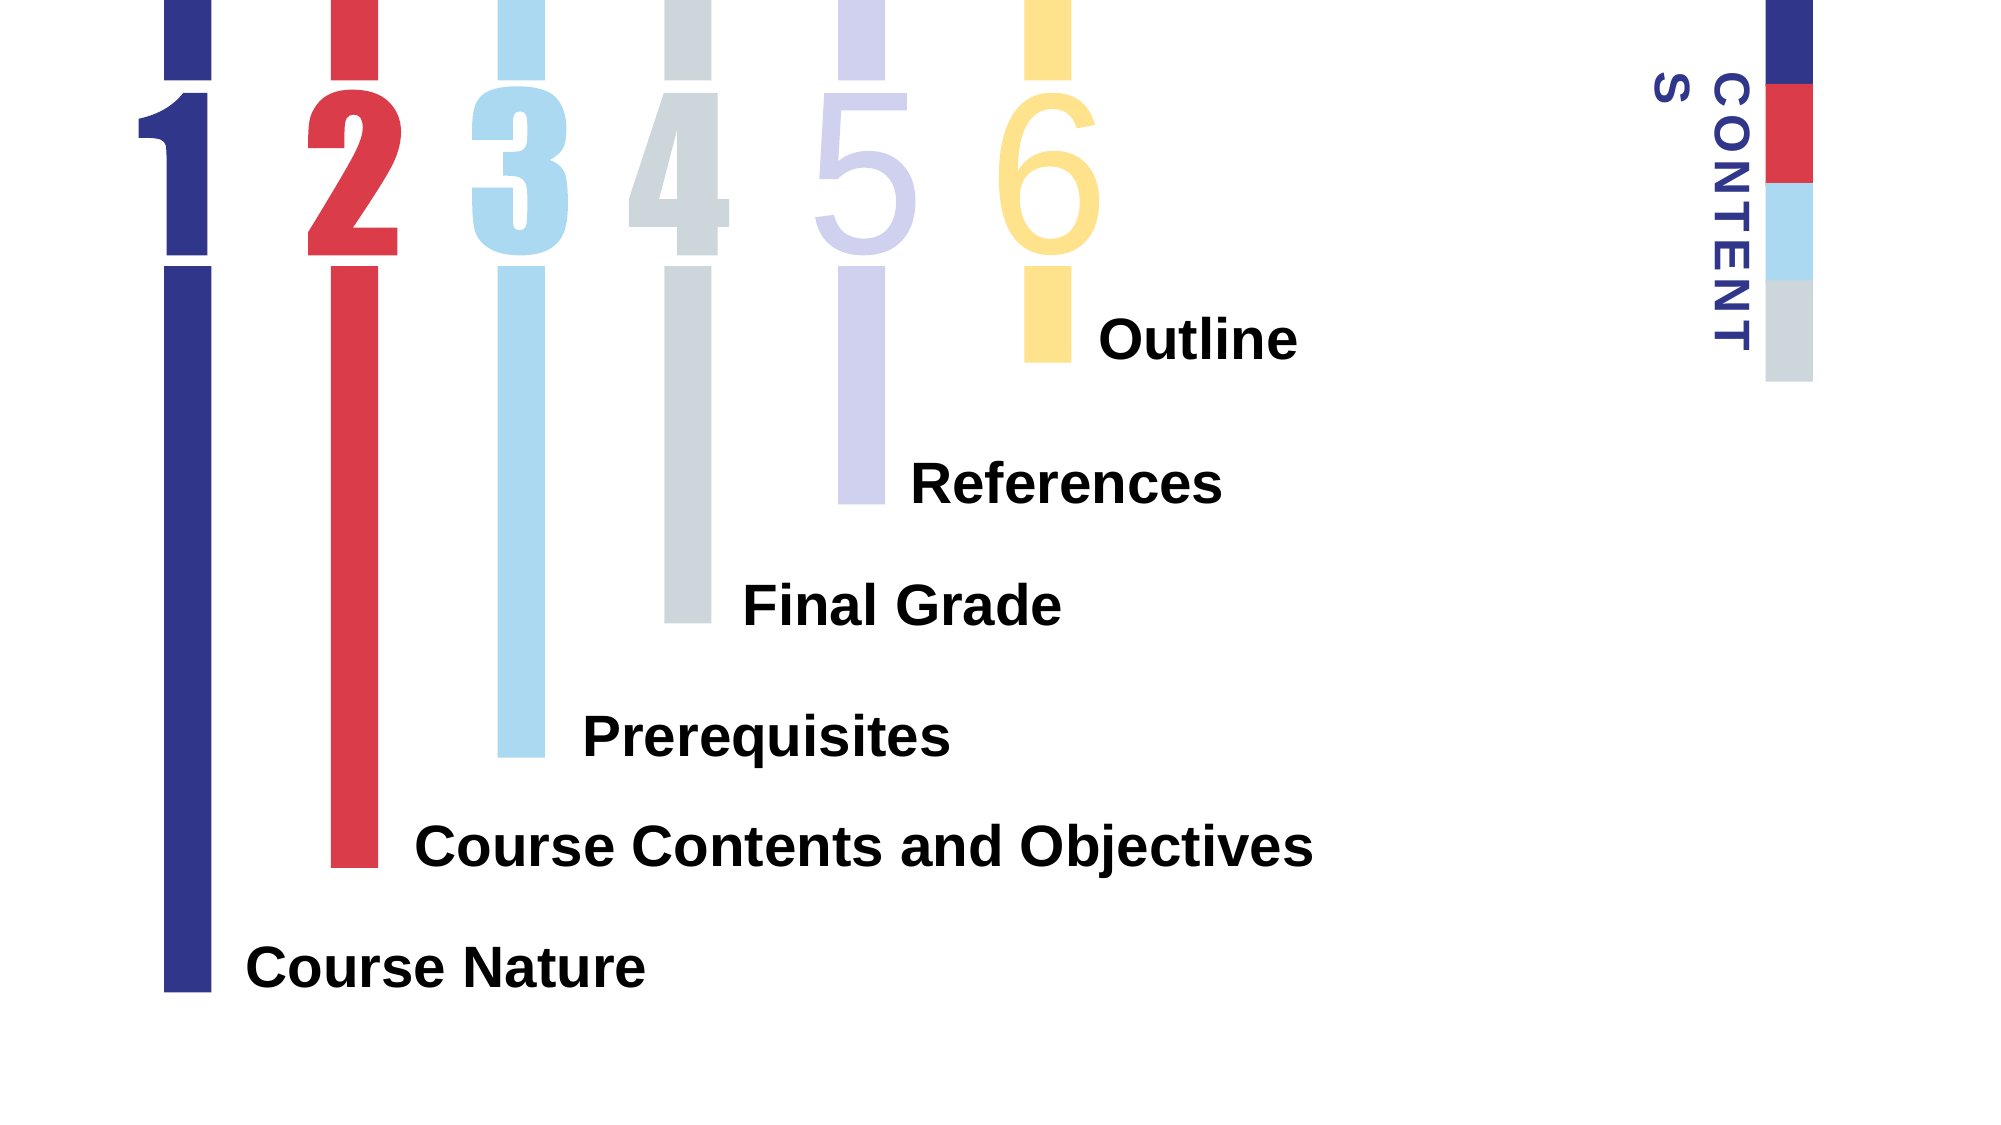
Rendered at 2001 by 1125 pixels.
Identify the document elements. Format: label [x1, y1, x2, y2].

text_box [120, 0, 1813, 1015]
